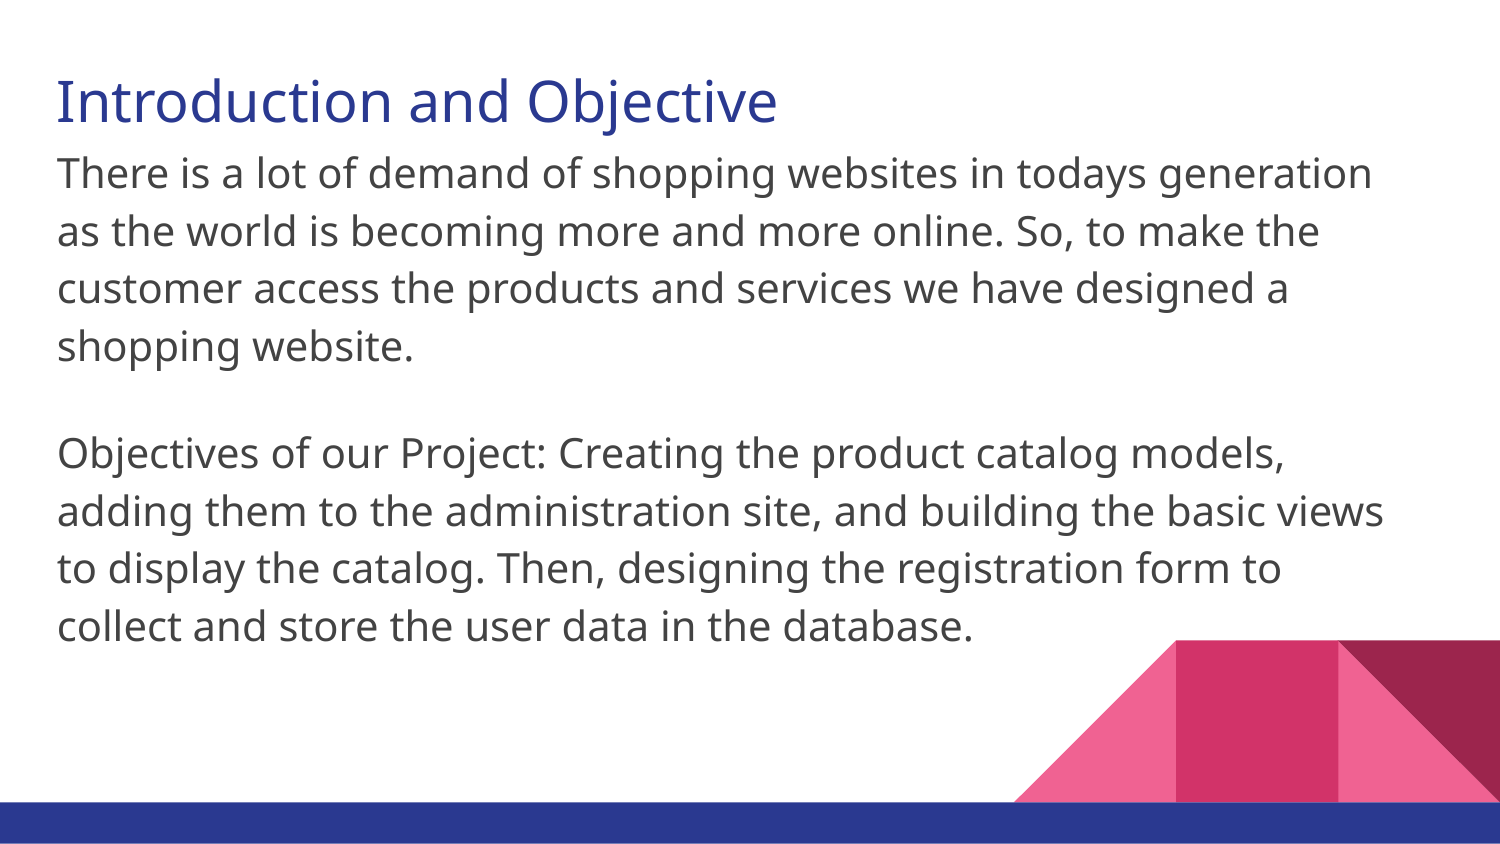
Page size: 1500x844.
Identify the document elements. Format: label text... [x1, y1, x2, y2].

title Introduction and Objective [41, 50, 811, 124]
list There is a lot of demand of shopping websites in todays generation as the world is becoming more and more online. So, to make the customer access the products and services we have designed a shopping website. Objectives of our Project: Creating the product catalog models, adding them to the administration site, and building the basic views to display the catalog. Then, designing the registration form to collect and store the user data in the database. [41, 124, 1422, 756]
